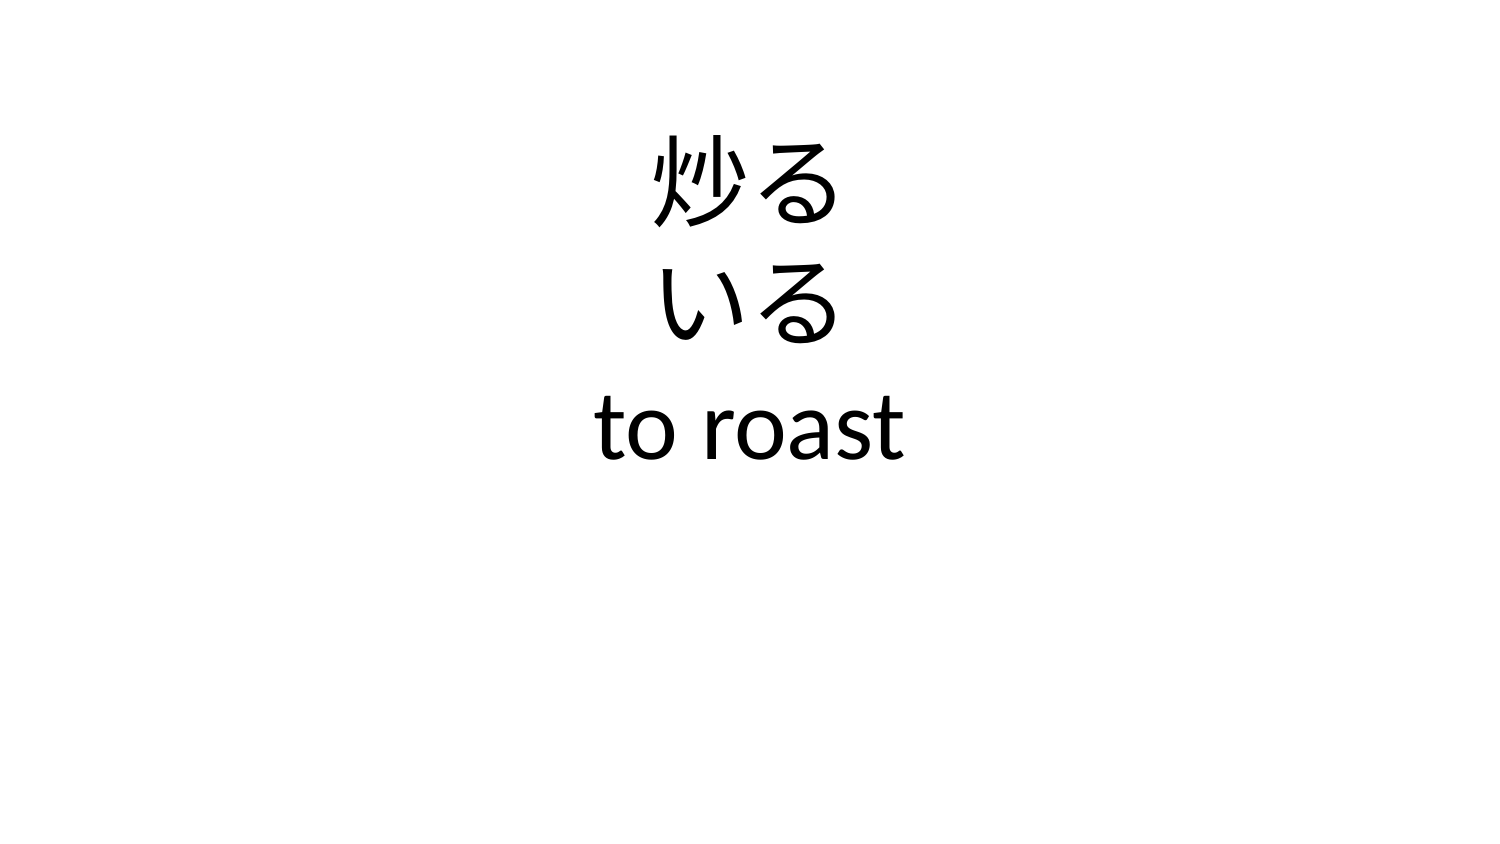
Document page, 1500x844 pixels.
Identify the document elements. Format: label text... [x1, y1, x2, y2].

text_box 炒る いる to roast [0, 149, 1500, 450]
